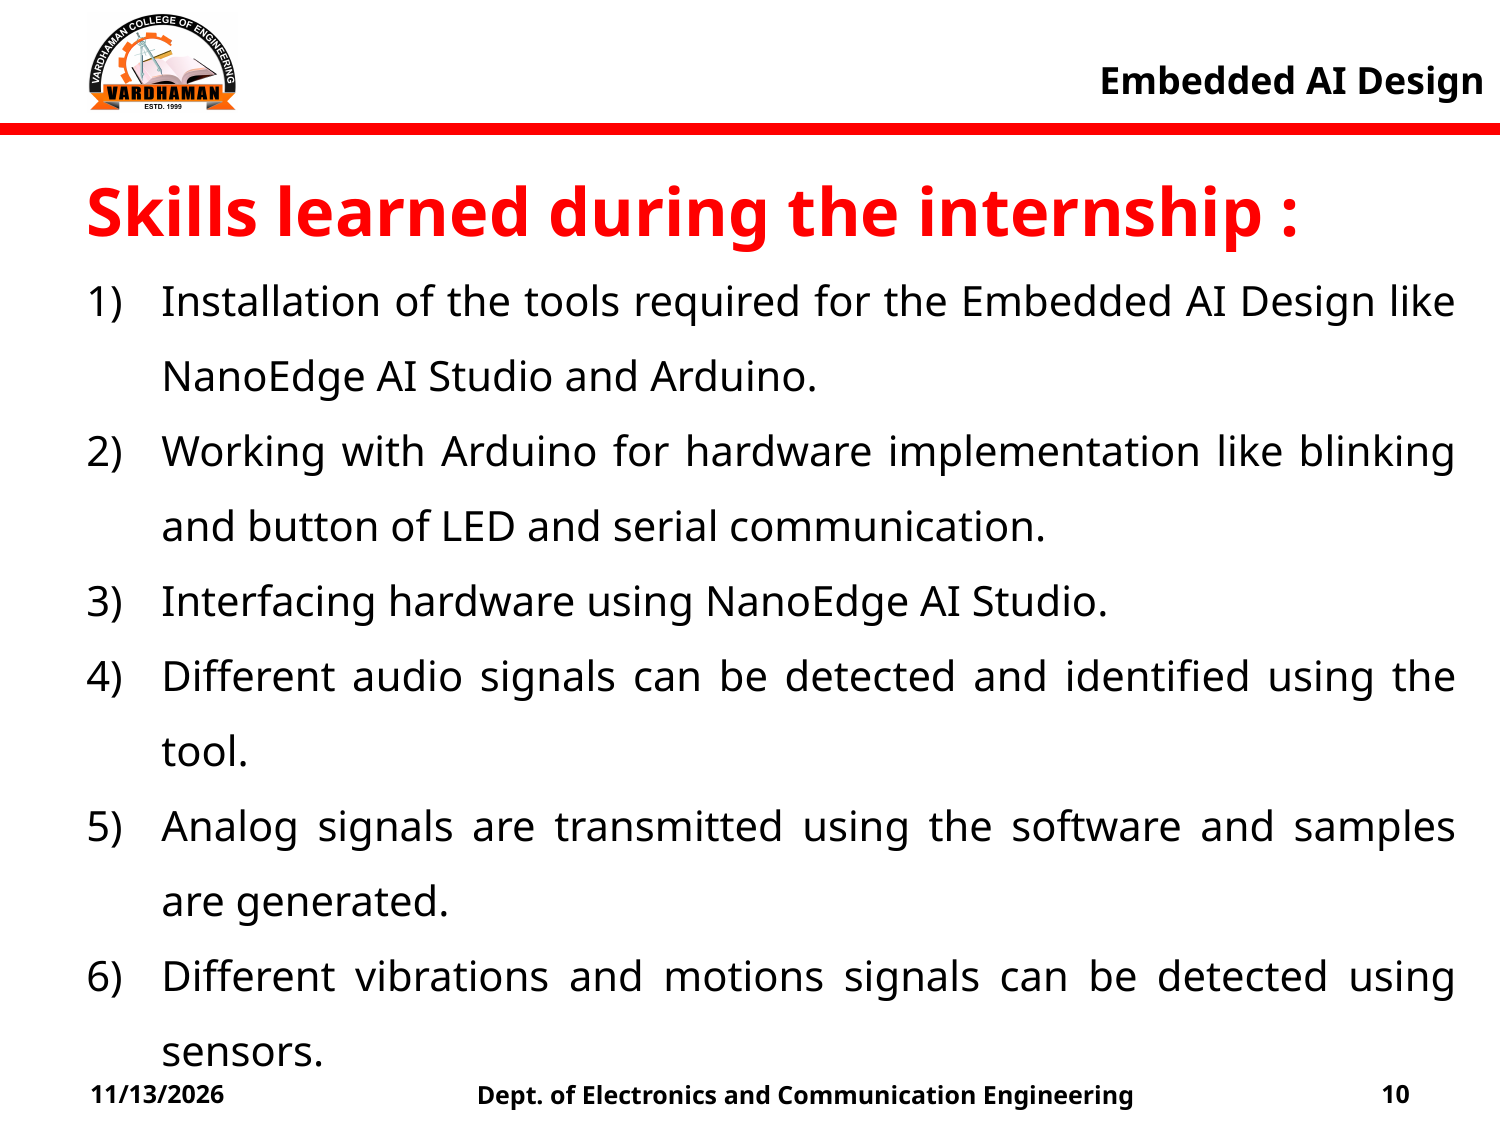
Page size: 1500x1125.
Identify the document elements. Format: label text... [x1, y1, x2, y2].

text_box Embedded AI Design [787, 49, 1500, 110]
text_box Skills learned during the internship : Installation of the tools required for the Embedded AI Design like NanoEdge AI Studio and Arduino. Working with Arduino for hardware implementation like blinking and button of LED and serial communication. Interfacing hardware using NanoEdge AI Studio. Different audio signals can be detected and identified using the tool. Analog signals are transmitted using the software and samples are generated. Different vibrations and motions signals can be detected using sensors. [71, 162, 1472, 1125]
picture [87, 12, 238, 113]
